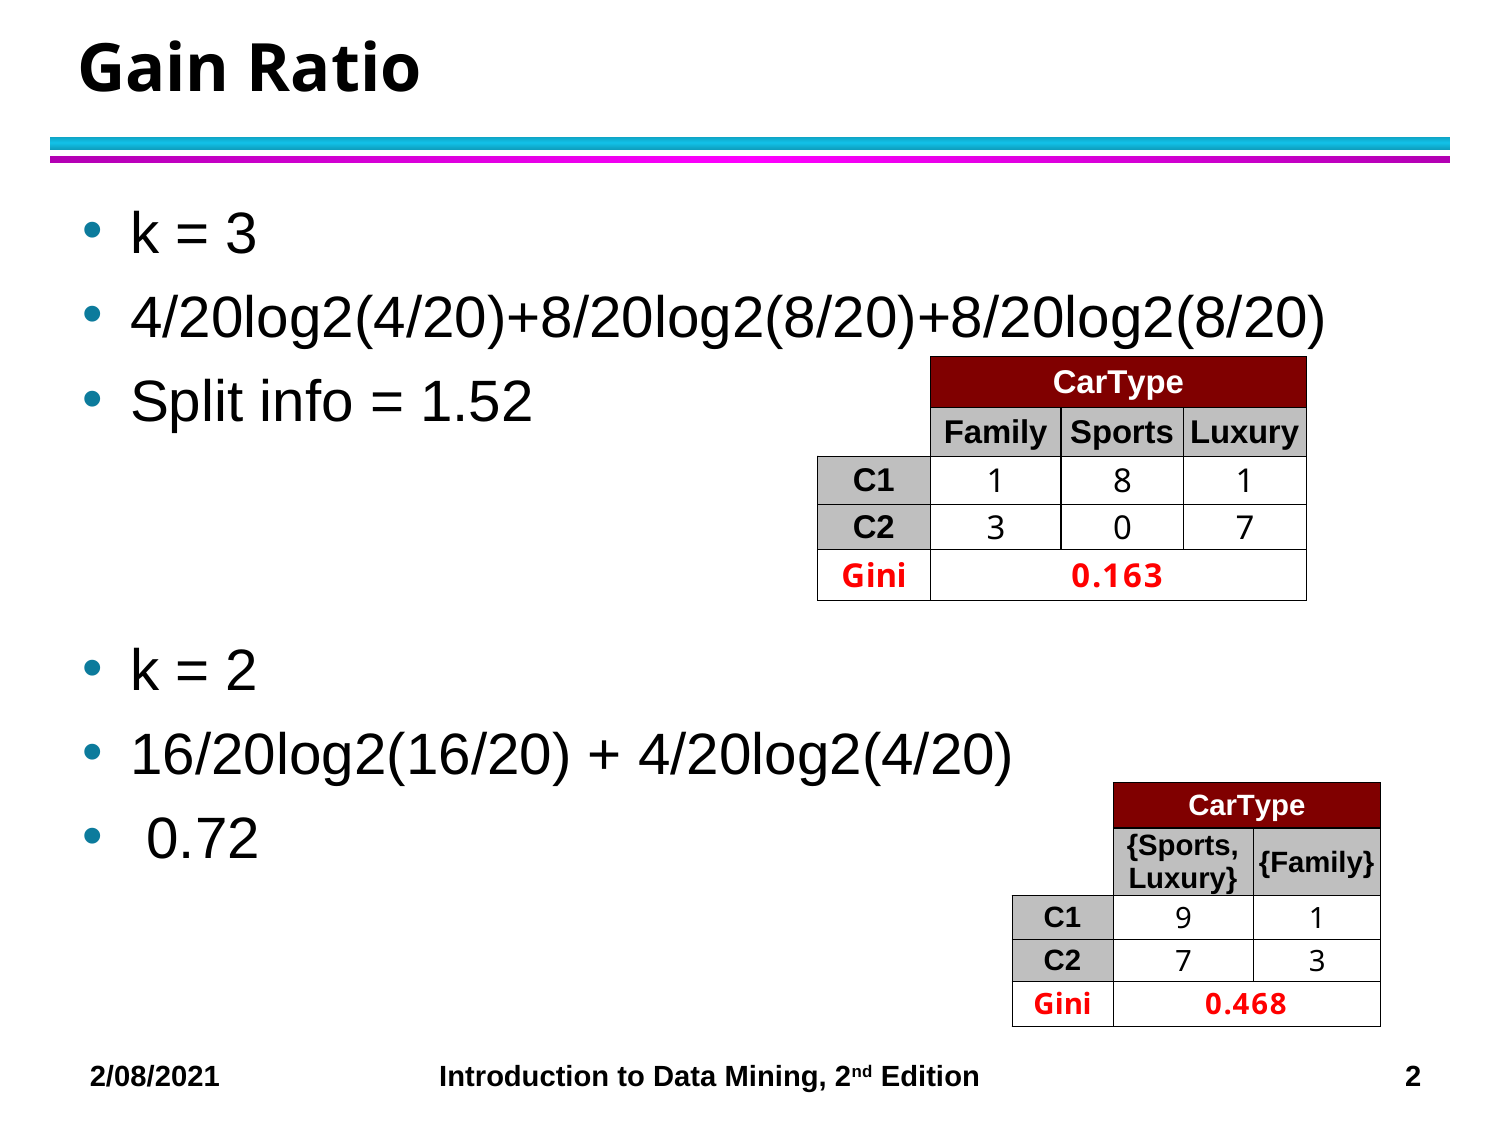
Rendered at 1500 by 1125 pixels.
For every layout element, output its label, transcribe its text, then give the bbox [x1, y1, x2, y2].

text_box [1004, 781, 1427, 1071]
title Gain Ratio [62, 24, 1421, 113]
list k = 2 16/20log2(16/20) + 4/20log2(4/20) 0.72 [67, 624, 1432, 1038]
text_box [809, 355, 1310, 614]
list k = 3 4/20log2(4/20)+8/20log2(8/20)+8/20log2(8/20) Split info = 1.52 [67, 187, 1432, 600]
